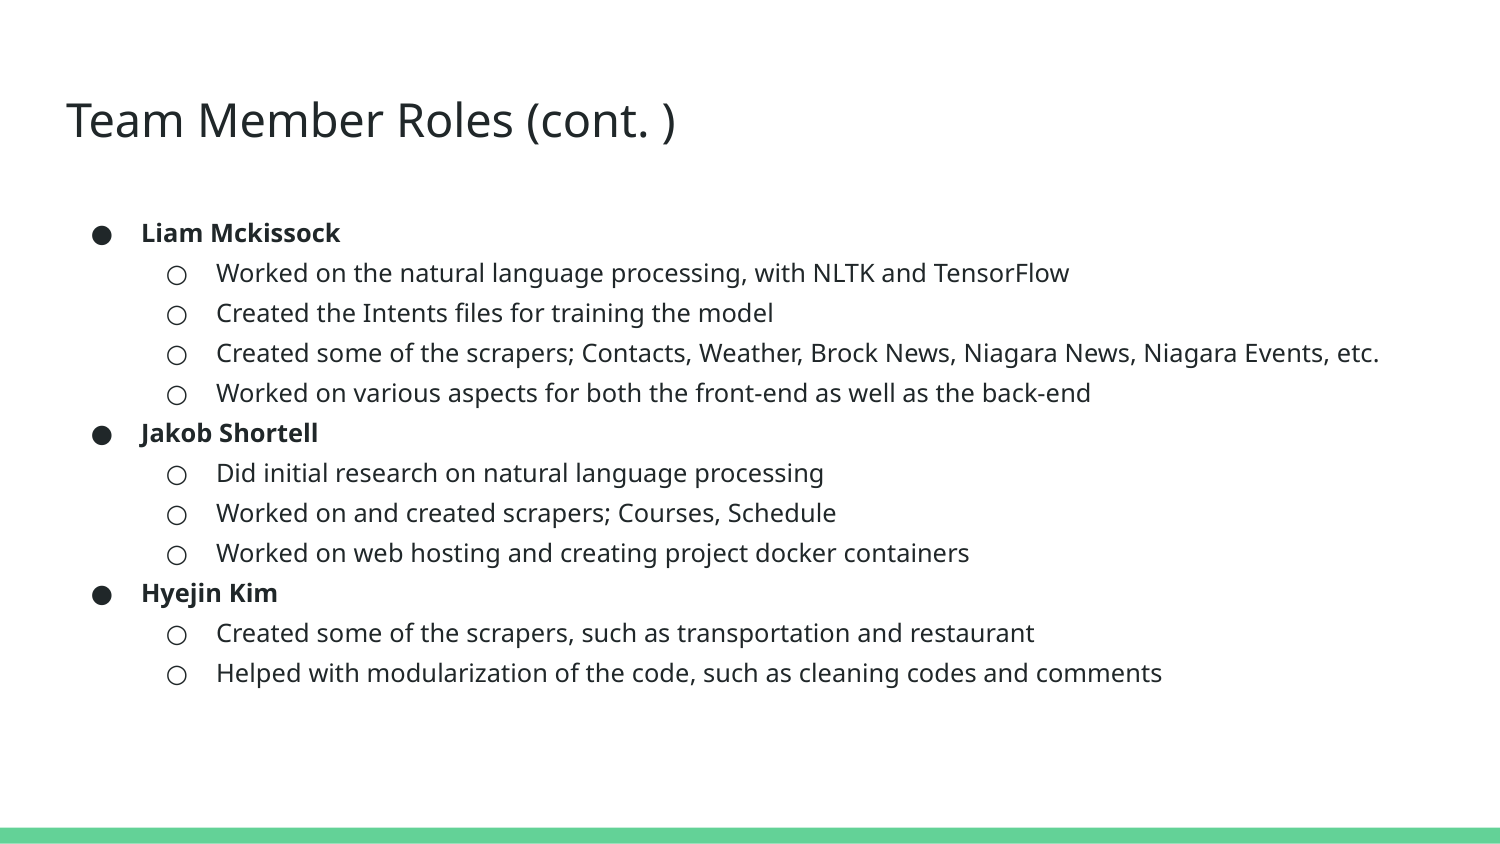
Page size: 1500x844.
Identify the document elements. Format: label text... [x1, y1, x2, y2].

title Team Member Roles (cont. ) [51, 72, 1449, 167]
list Liam Mckissock Worked on the natural language processing, with NLTK and TensorFlow Created the Intents files for training the model Created some of the scrapers; Contacts, Weather, Brock News, Niagara News, Niagara Events, etc. Worked on various aspects for both the front-end as well as the back-end Jakob Shortell Did initial research on natural language processing Worked on and created scrapers; Courses, Schedule Worked on web hosting and creating project docker containers Hyejin Kim Created some of the scrapers, such as transportation and restaurant Helped with modularization of the code, such as cleaning codes and comments [51, 195, 1449, 756]
